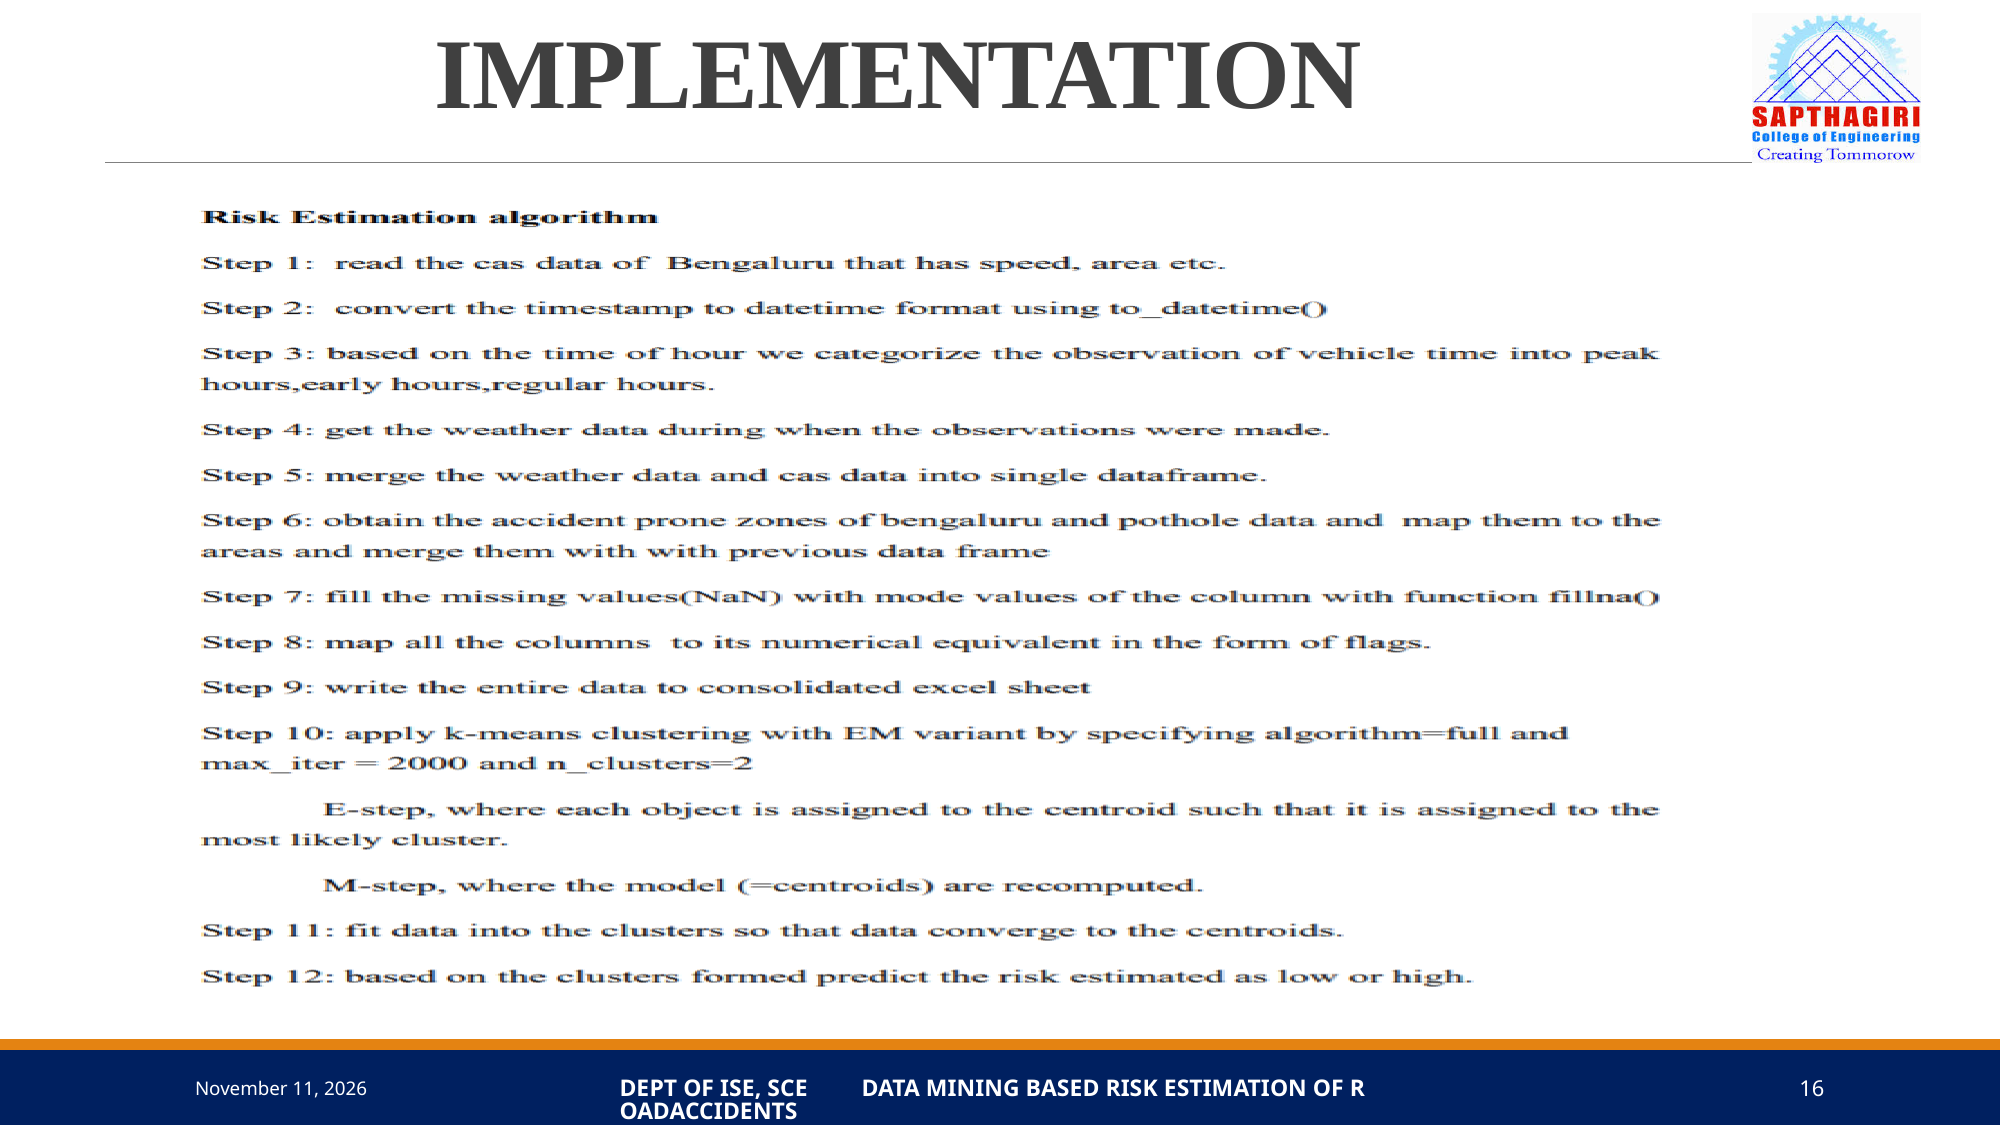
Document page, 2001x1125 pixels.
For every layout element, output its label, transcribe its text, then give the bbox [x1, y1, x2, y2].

picture [1752, 13, 1921, 163]
title IMPLEMENTATION [105, 18, 1692, 137]
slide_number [180, 1059, 586, 1120]
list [147, 188, 1749, 999]
footer dept of ISE, SCE DATA MINING BASED RISK ESTIMATION OF ROADACCIDENTS [604, 1059, 1396, 1120]
slide_number 16 [1624, 1059, 1840, 1120]
